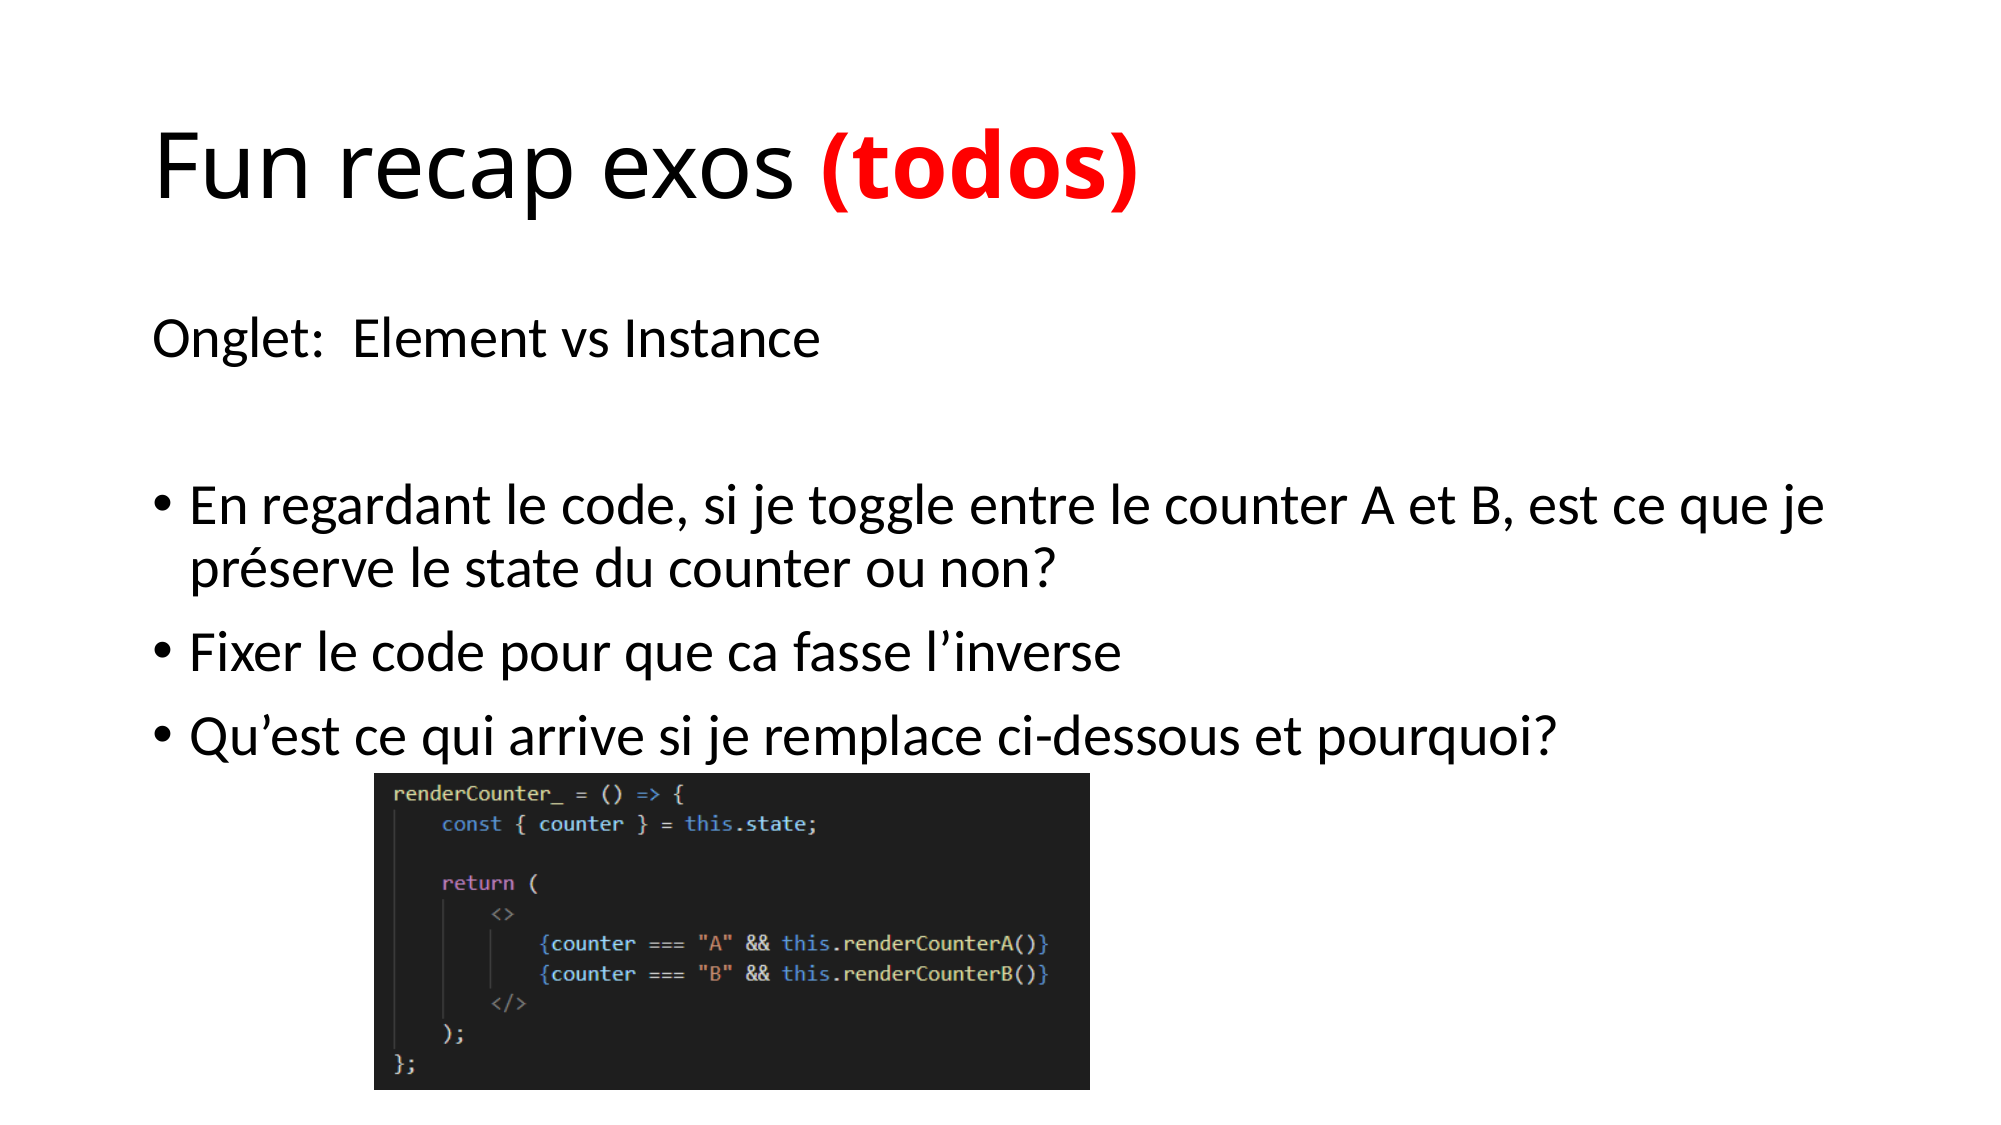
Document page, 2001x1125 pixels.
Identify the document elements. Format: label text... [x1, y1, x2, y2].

picture [374, 773, 1090, 1091]
list Onglet: Element vs Instance En regardant le code, si je toggle entre le counter A et B, est ce que je préserve le state du counter ou non? Fixer le code pour que ca fasse l’inverse Qu’est ce qui arrive si je remplace ci-dessous et pourquoi? [137, 299, 1863, 1014]
title Fun recap exos (todos) [137, 59, 1863, 278]
